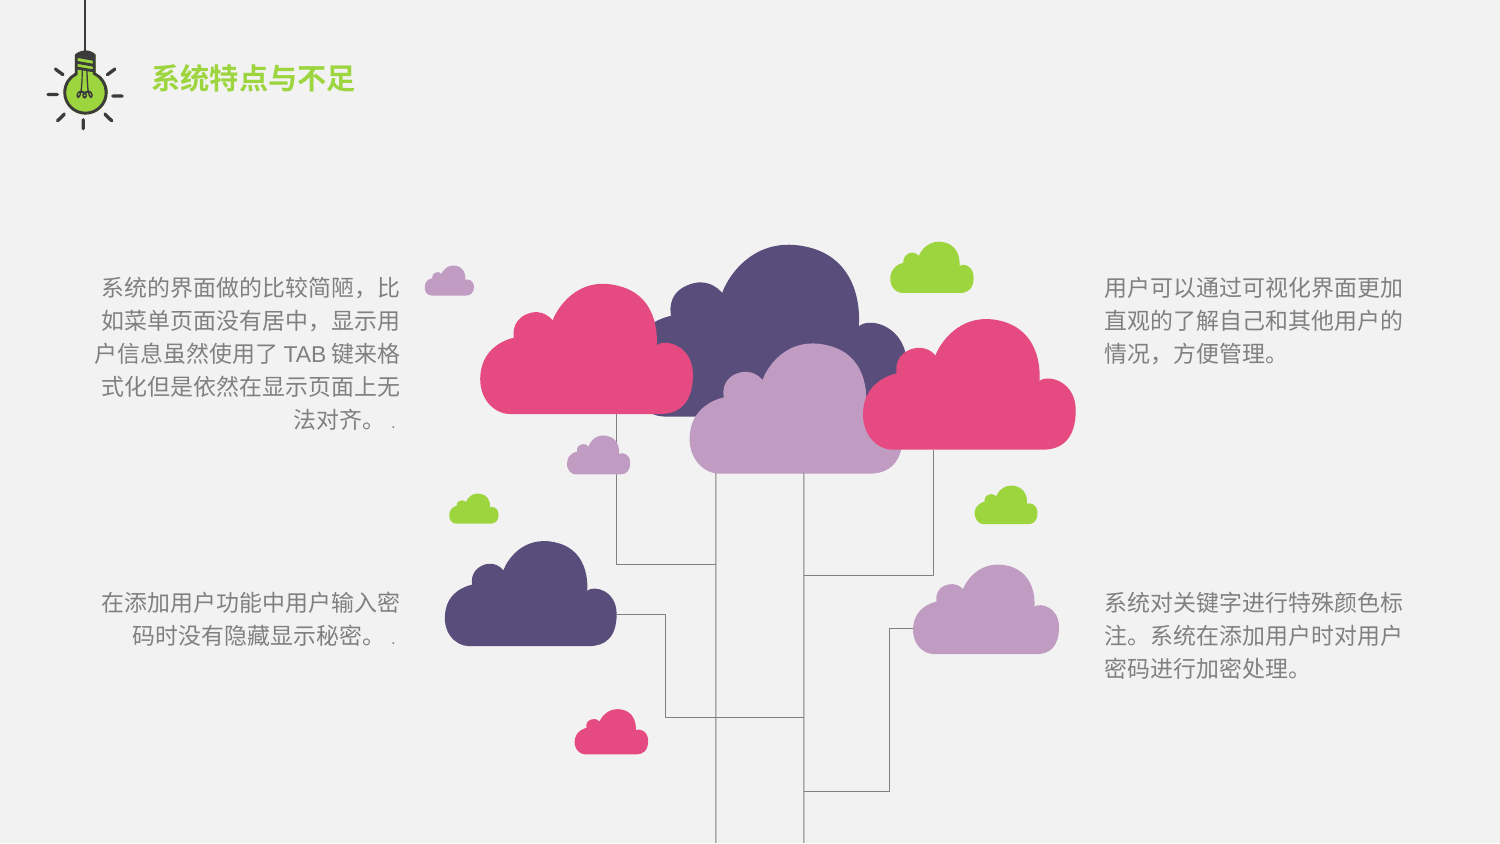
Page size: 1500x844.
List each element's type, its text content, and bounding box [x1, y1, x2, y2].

text_box [567, 435, 631, 475]
text_box 在添加用户功能中用户输入密码时没有隐藏显示秘密。. [81, 582, 401, 649]
text_box [862, 319, 1076, 450]
text_box [616, 414, 716, 565]
text_box 用户可以通过可视化界面更加直观的了解自己和其他用户的情况，方便管理。 [1104, 268, 1424, 367]
text_box 系统的界面做的比较简陋，比如菜单页面没有居中，显示用户信息虽然使用了TAB键来格式化但是依然在显示页面上无法对齐。. [81, 268, 401, 433]
text_box [449, 493, 499, 524]
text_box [46, 0, 124, 131]
text_box [803, 449, 934, 576]
text_box [974, 485, 1038, 525]
text_box [480, 283, 693, 415]
text_box [913, 564, 1060, 655]
text_box [574, 709, 649, 755]
text_box [689, 343, 902, 474]
text_box [655, 244, 905, 417]
text_box [424, 265, 474, 296]
text_box [616, 614, 804, 718]
text_box 系统特点与不足 [136, 52, 372, 103]
text_box [444, 541, 617, 647]
text_box 系统对关键字进行特殊颜色标注。系统在添加用户时对用户密码进行加密处理。 [1104, 582, 1424, 682]
text_box [803, 628, 914, 792]
text_box [890, 241, 974, 293]
